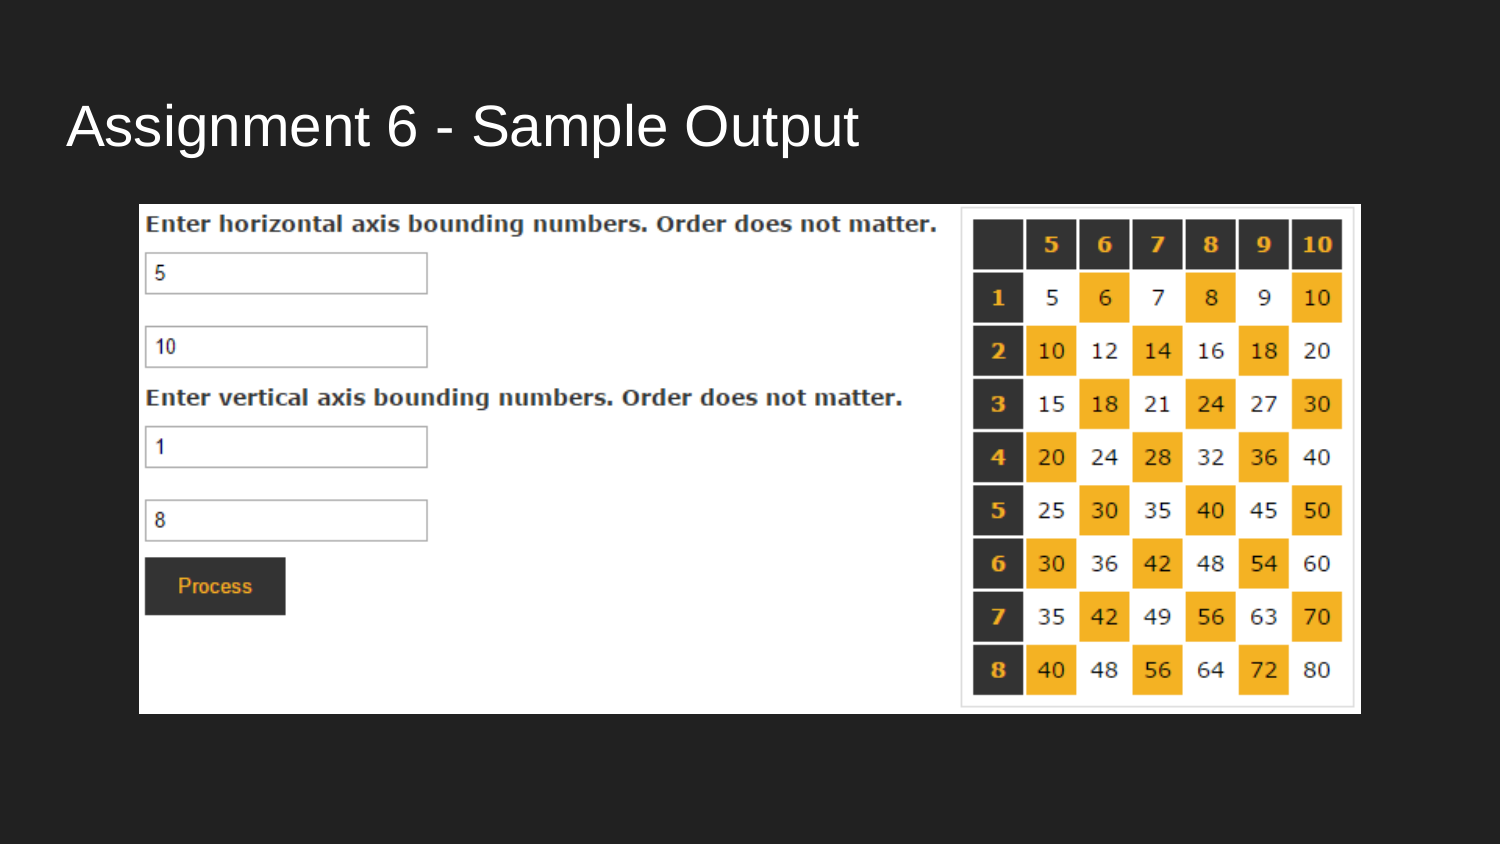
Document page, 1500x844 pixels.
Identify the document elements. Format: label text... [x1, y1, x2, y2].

picture [138, 204, 1362, 715]
title Assignment 6 - Sample Output [51, 72, 1449, 167]
